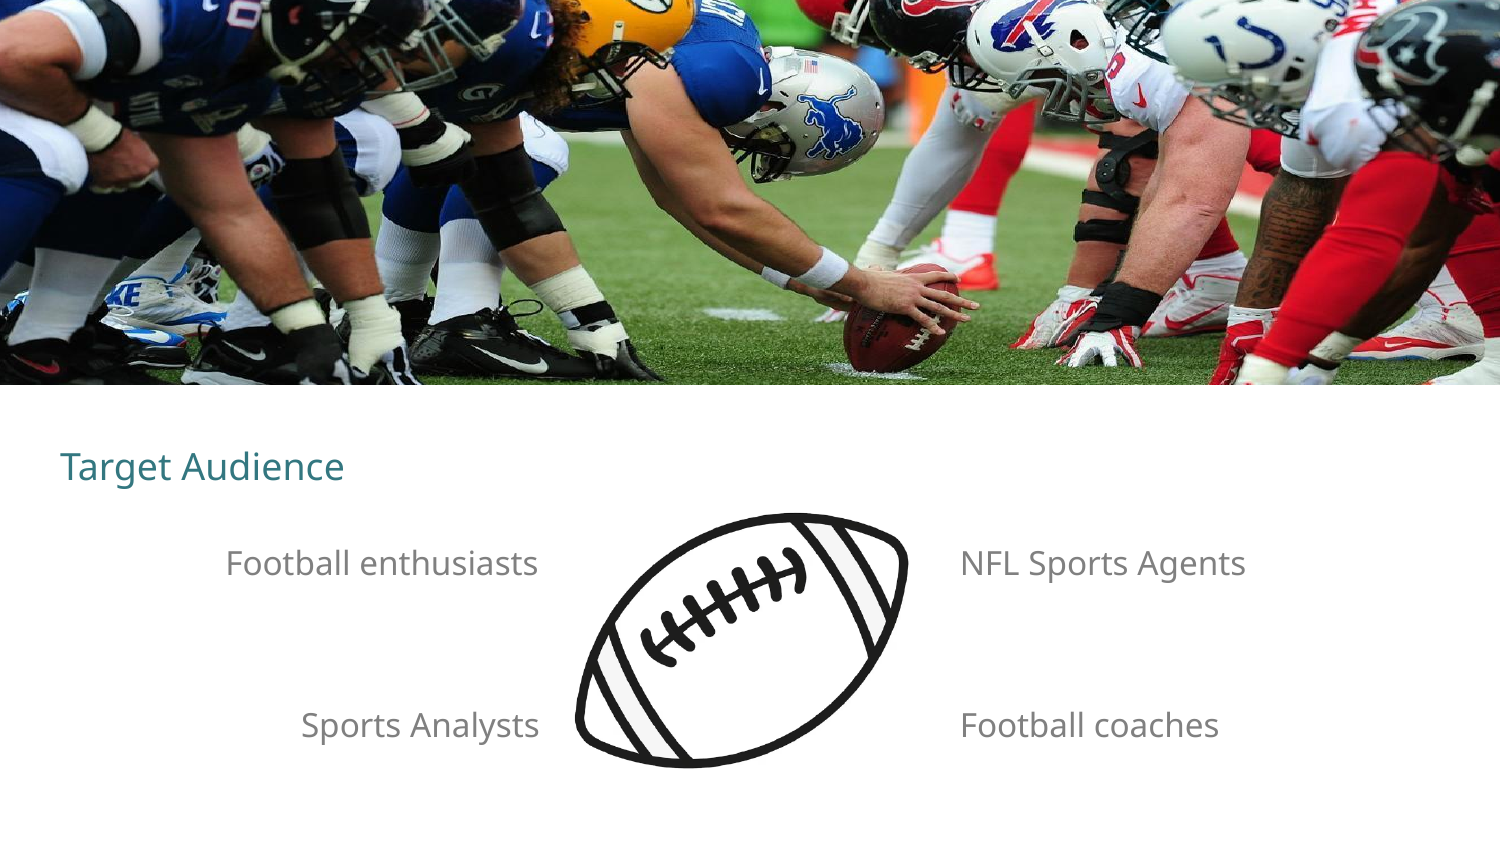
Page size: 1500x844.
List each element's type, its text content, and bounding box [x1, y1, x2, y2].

text_box Football coaches [945, 696, 1437, 752]
text_box Target Audience [24, 435, 360, 496]
picture [553, 454, 931, 815]
picture [0, 0, 1500, 385]
text_box Sports Analysts [63, 696, 548, 752]
text_box NFL Sports Agents [945, 534, 1437, 589]
text_box Football enthusiasts [62, 534, 548, 589]
